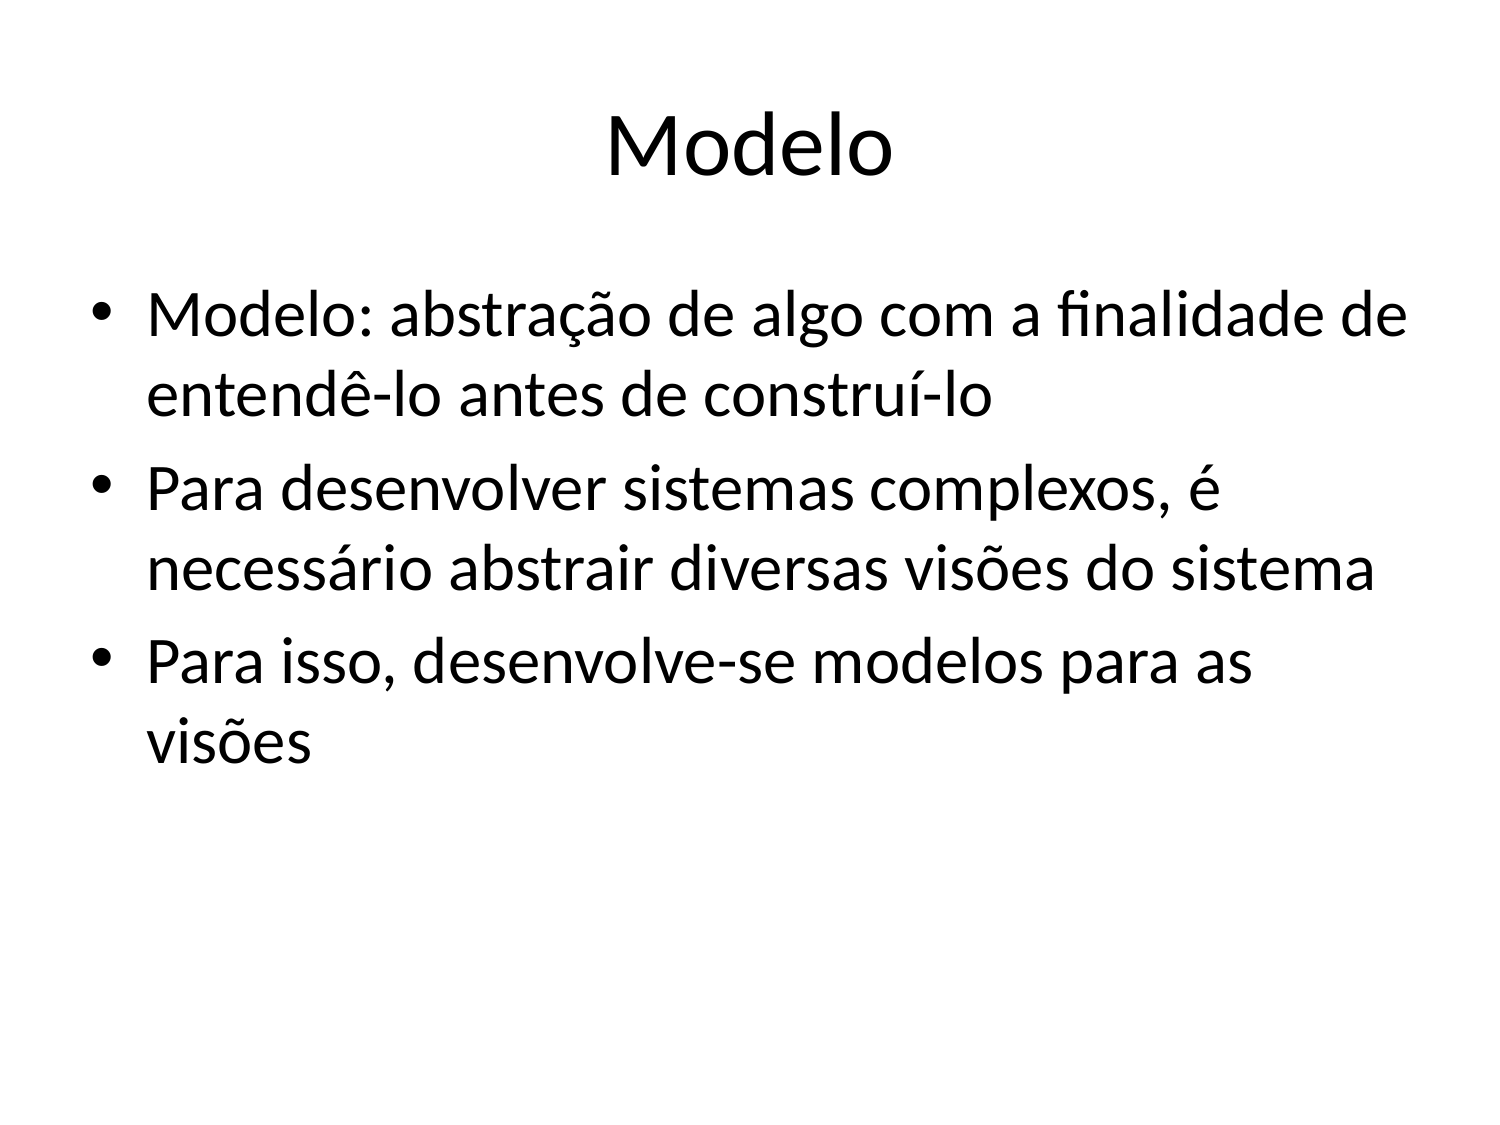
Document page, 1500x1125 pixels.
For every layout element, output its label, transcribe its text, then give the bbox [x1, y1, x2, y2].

title Modelo [75, 45, 1425, 233]
list Modelo: abstração de algo com a finalidade de entendê-lo antes de construí-lo Para desenvolver sistemas complexos, é necessário abstrair diversas visões do sistema Para isso, desenvolve-se modelos para as visões [75, 262, 1425, 1005]
